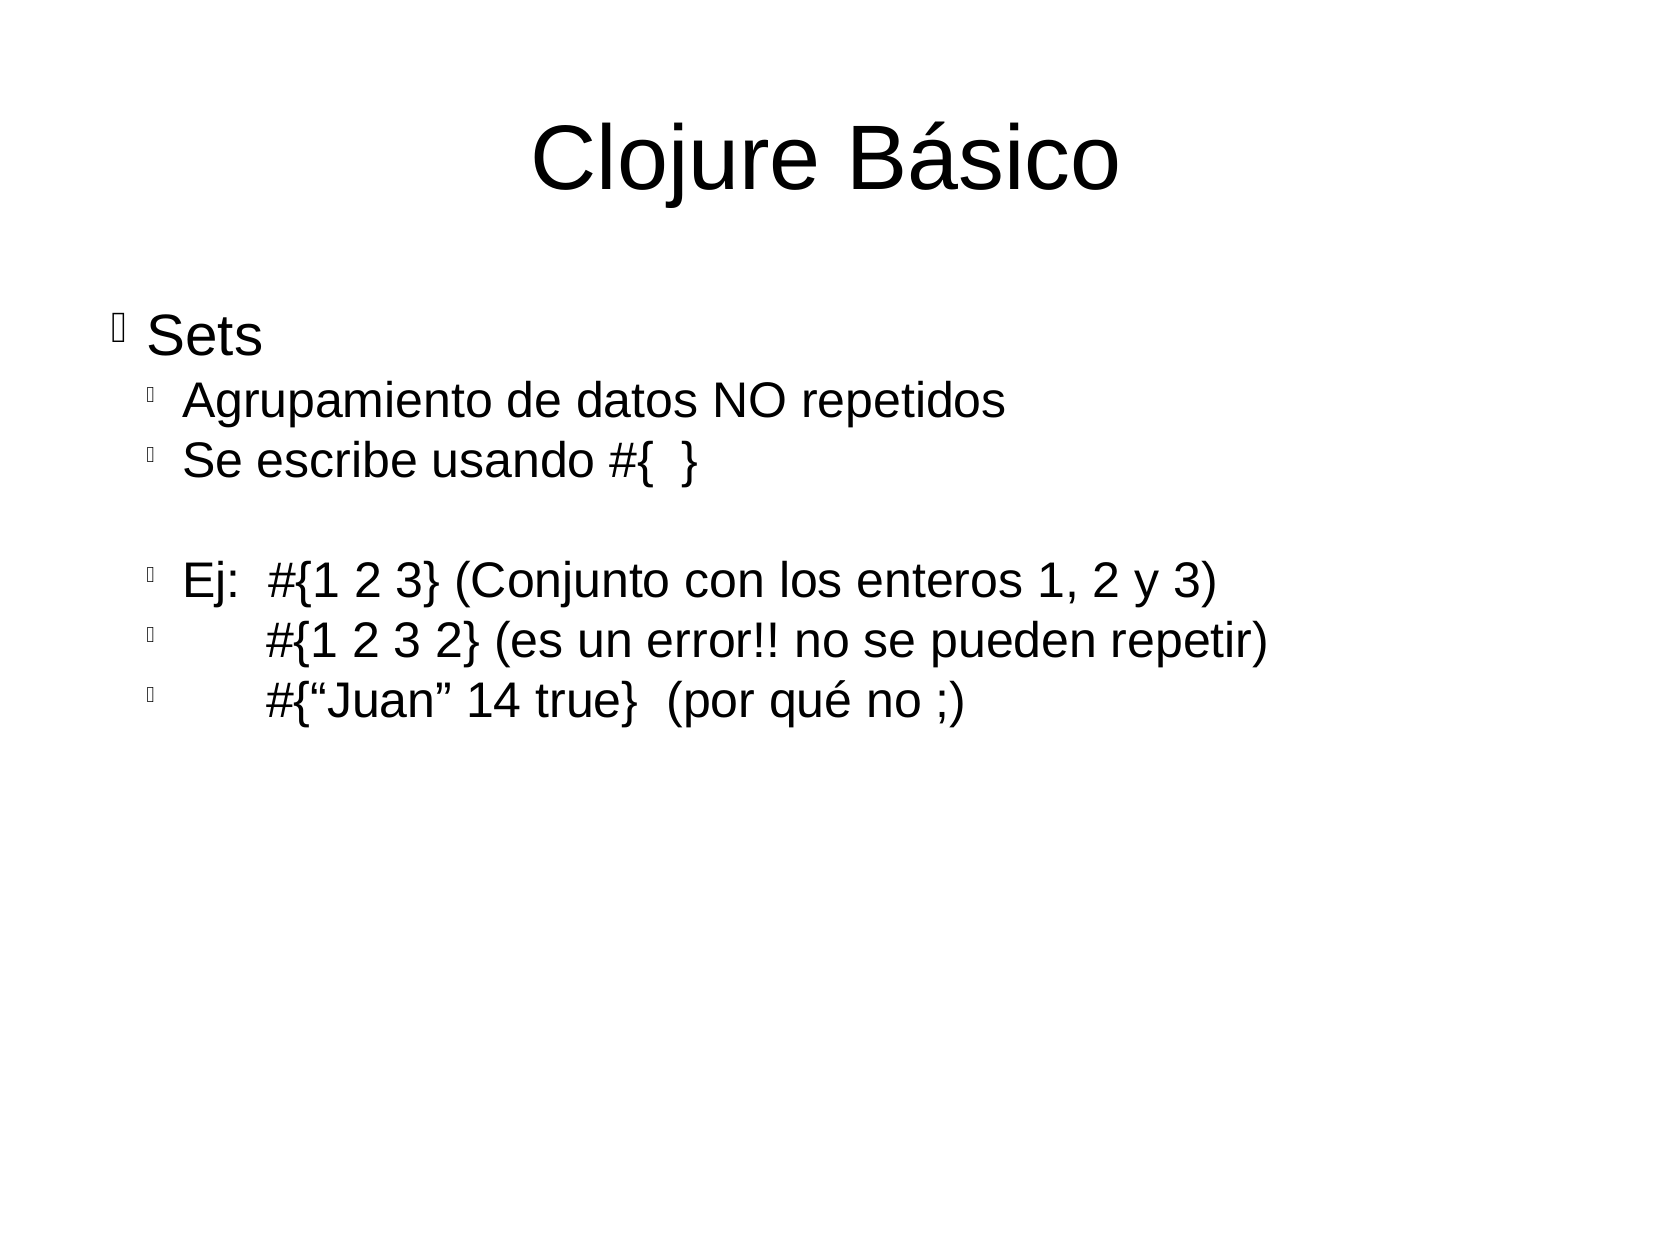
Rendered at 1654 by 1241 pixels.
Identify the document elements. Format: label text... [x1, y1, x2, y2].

text_box Sets Agrupamiento de datos NO repetidos Se escribe usando #{ } Ej: #{1 2 3} (Conjunto con los enteros 1, 2 y 3) #{1 2 3 2} (es un error!! no se pueden repetir) #{“Juan” 14 true} (por qué no ;) [75, 297, 1564, 1017]
text_box Clojure Básico [82, 49, 1571, 257]
